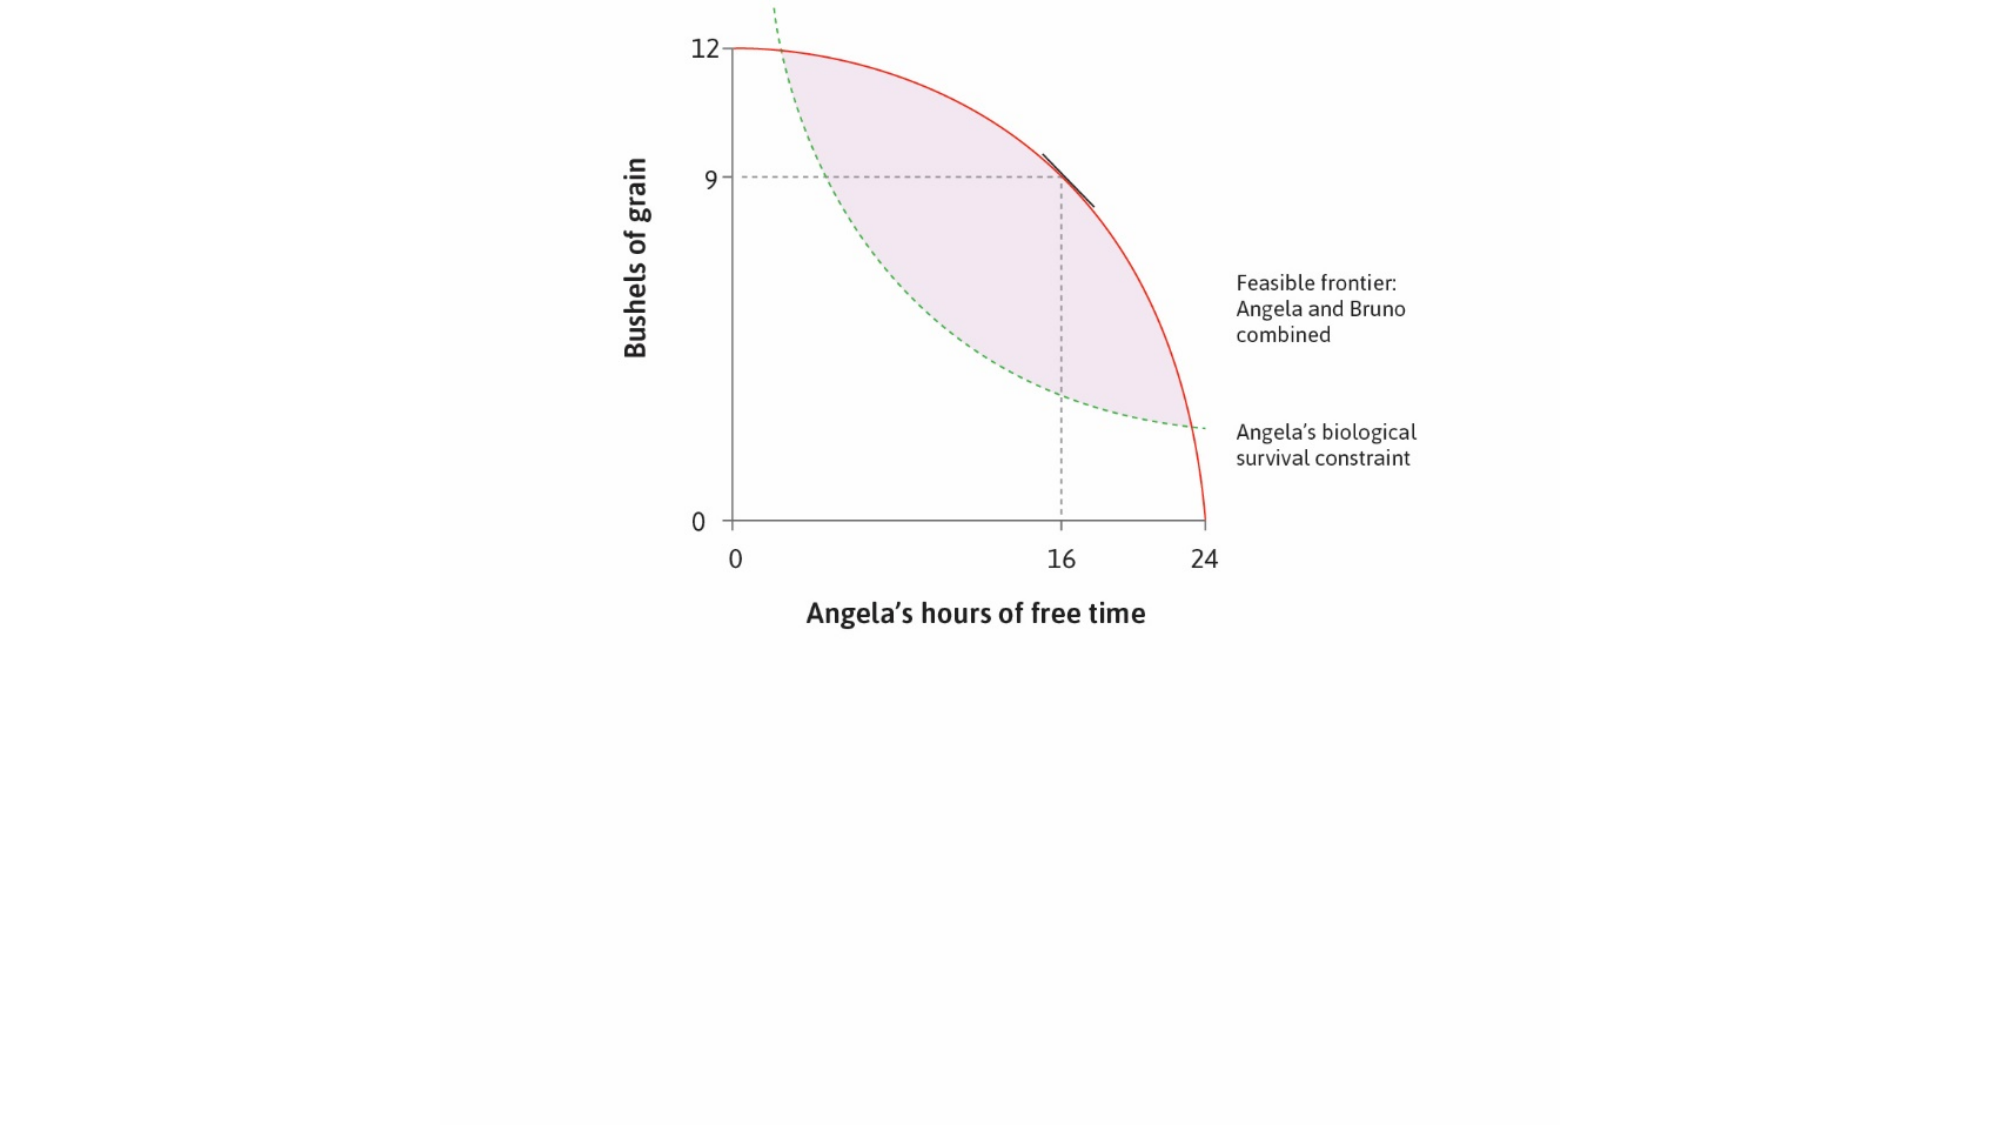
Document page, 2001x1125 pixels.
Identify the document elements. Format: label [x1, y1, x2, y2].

picture [440, 0, 1560, 1125]
